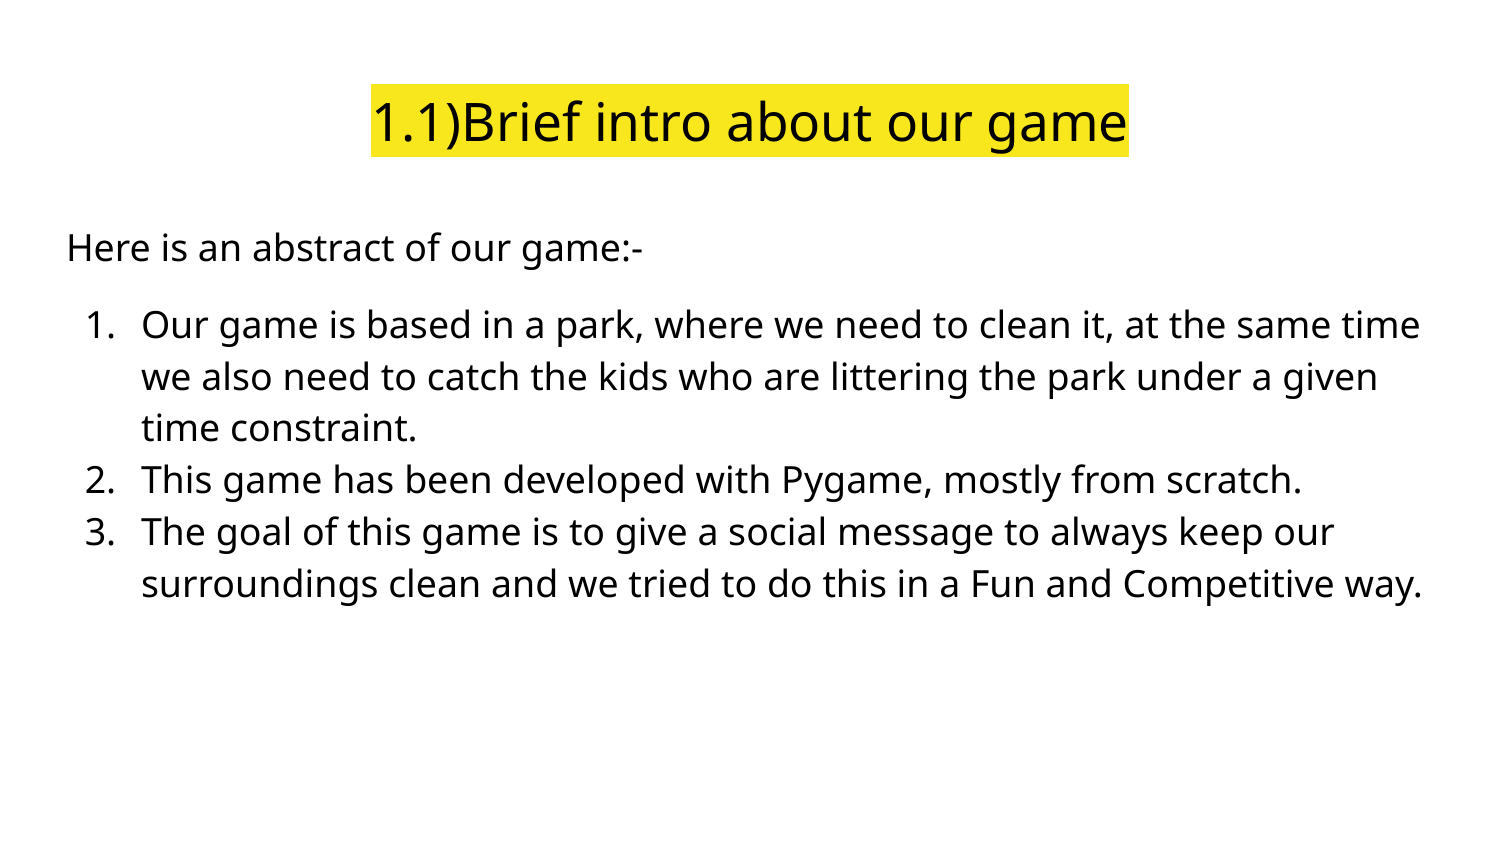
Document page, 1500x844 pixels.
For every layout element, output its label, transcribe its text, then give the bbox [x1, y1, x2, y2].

list Here is an abstract of our game:- Our game is based in a park, where we need to clean it, at the same time we also need to catch the kids who are littering the park under a given time constraint. This game has been developed with Pygame, mostly from scratch. The goal of this game is to give a social message to always keep our surroundings clean and we tried to do this in a Fun and Competitive way. [51, 202, 1449, 750]
title 1.1)Brief intro about our game [51, 72, 1449, 167]
